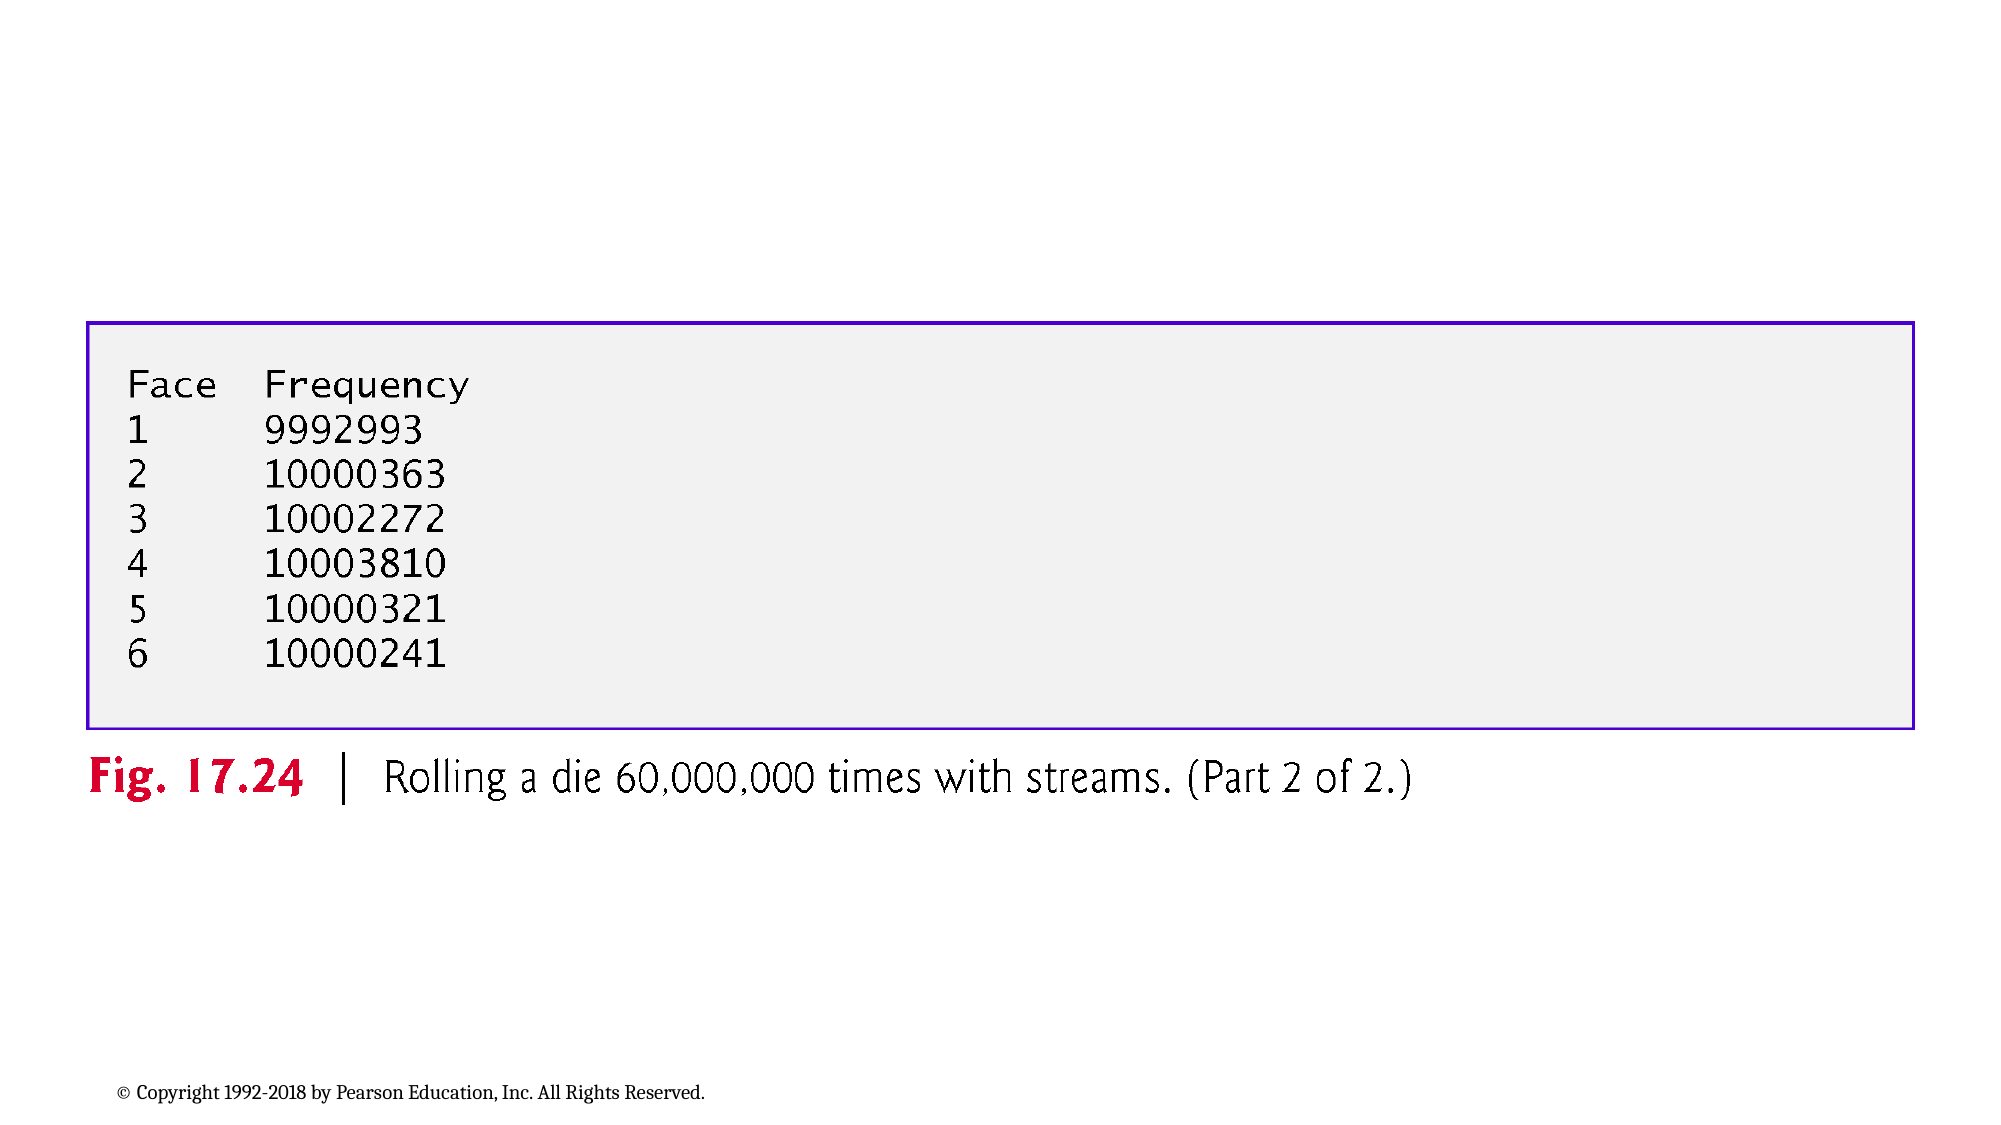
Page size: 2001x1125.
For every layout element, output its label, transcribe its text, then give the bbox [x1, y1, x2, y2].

footer © Copyright 1992-2018 by Pearson Education, Inc. All Rights Reserved. [99, 1051, 1473, 1112]
picture [0, 235, 2000, 890]
